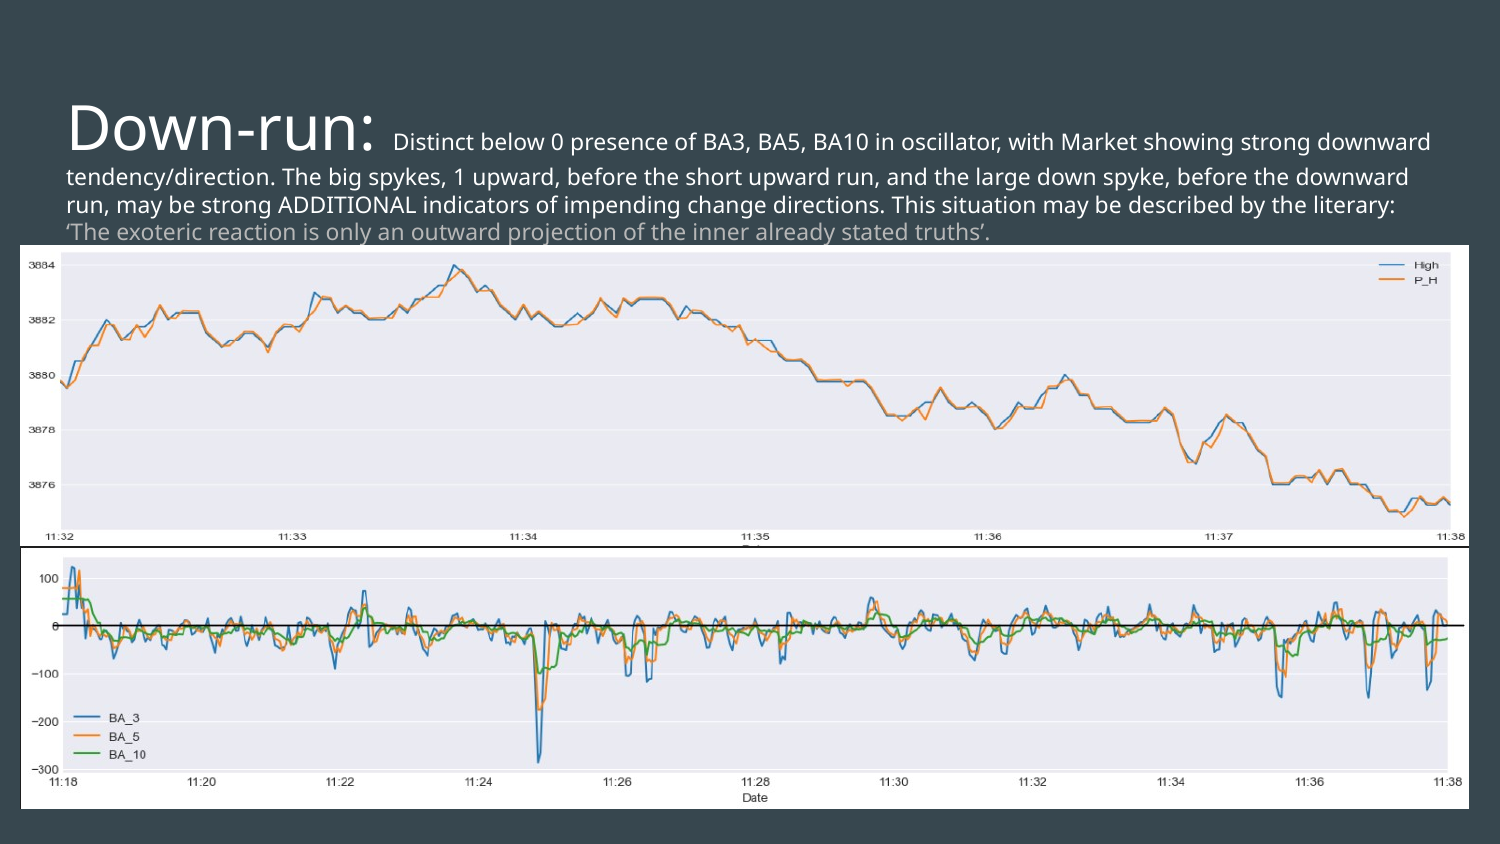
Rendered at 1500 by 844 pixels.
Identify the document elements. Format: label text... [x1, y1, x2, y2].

title Down-run: Distinct below 0 presence of BA3, BA5, BA10 in oscillator, with Market showing strong downward tendency/direction. The big spykes, 1 upward, before the short upward run, and the large down spyke, before the downward run, may be strong ADDITIONAL indicators of impending change directions. This situation may be described by the literary: ‘The exoteric reaction is only an outward projection of the inner already stated truths’. [51, 72, 1449, 236]
picture [20, 245, 1469, 809]
